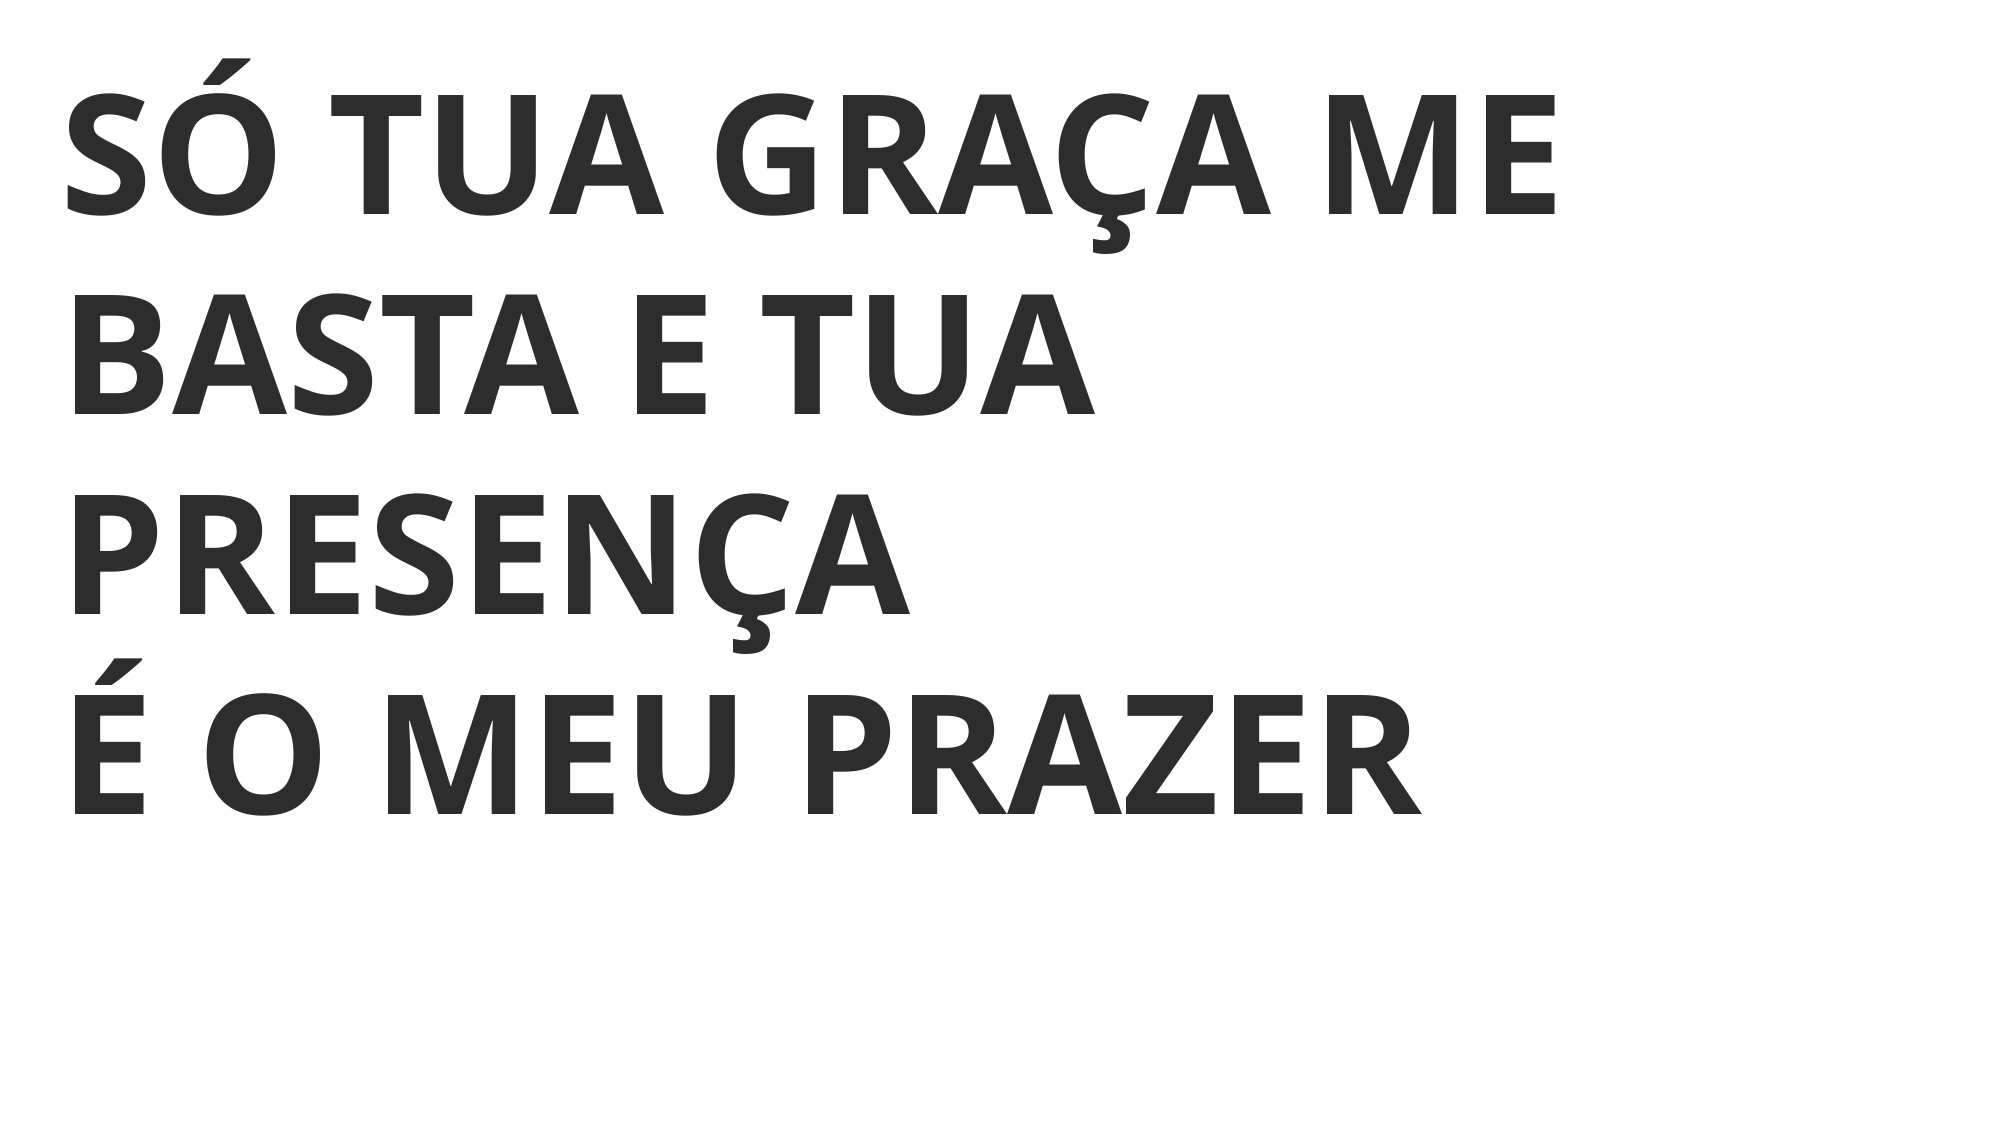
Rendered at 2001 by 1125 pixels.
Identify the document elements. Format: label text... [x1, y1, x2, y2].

text_box SÓ TUA GRAÇA ME BASTA E TUA PRESENÇA É O MEU PRAZER [45, 40, 1700, 856]
